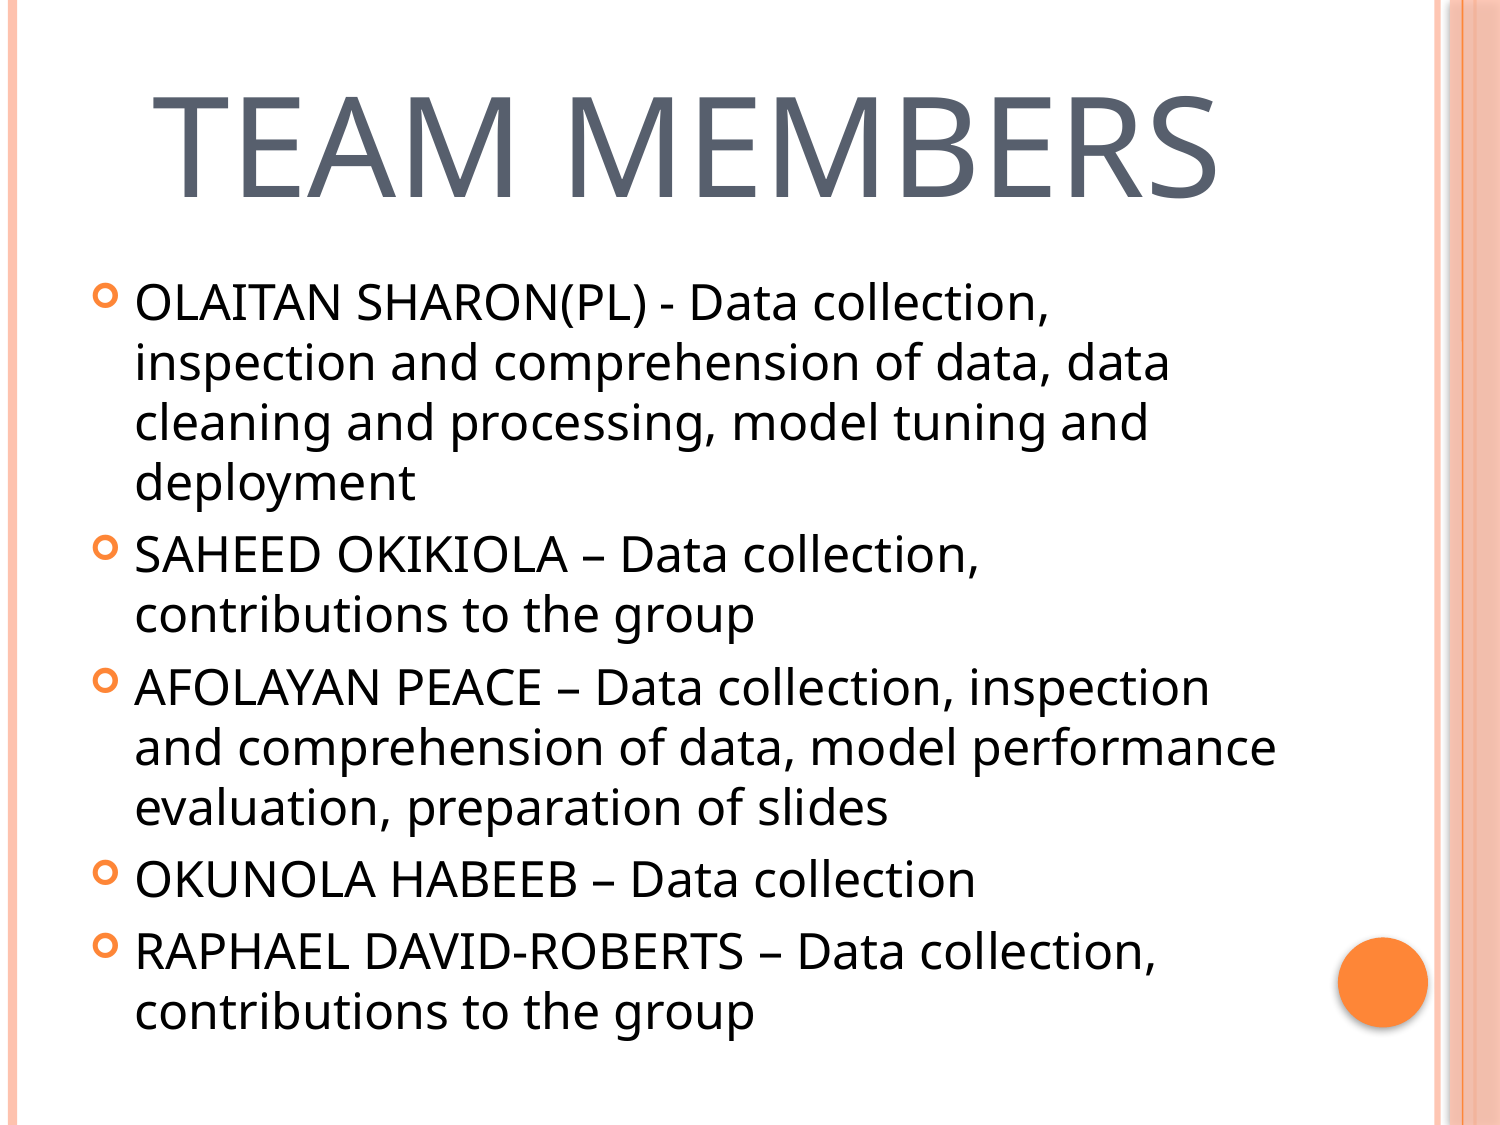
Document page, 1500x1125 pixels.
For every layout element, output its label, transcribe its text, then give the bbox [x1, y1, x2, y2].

title TEAM MEMBERS [75, 45, 1300, 233]
list OLAITAN SHARON(PL) - Data collection, inspection and comprehension of data, data cleaning and processing, model tuning and deployment SAHEED OKIKIOLA – Data collection, contributions to the group AFOLAYAN PEACE – Data collection, inspection and comprehension of data, model performance evaluation, preparation of slides OKUNOLA HABEEB – Data collection RAPHAEL DAVID-ROBERTS – Data collection, contributions to the group [75, 262, 1300, 1062]
